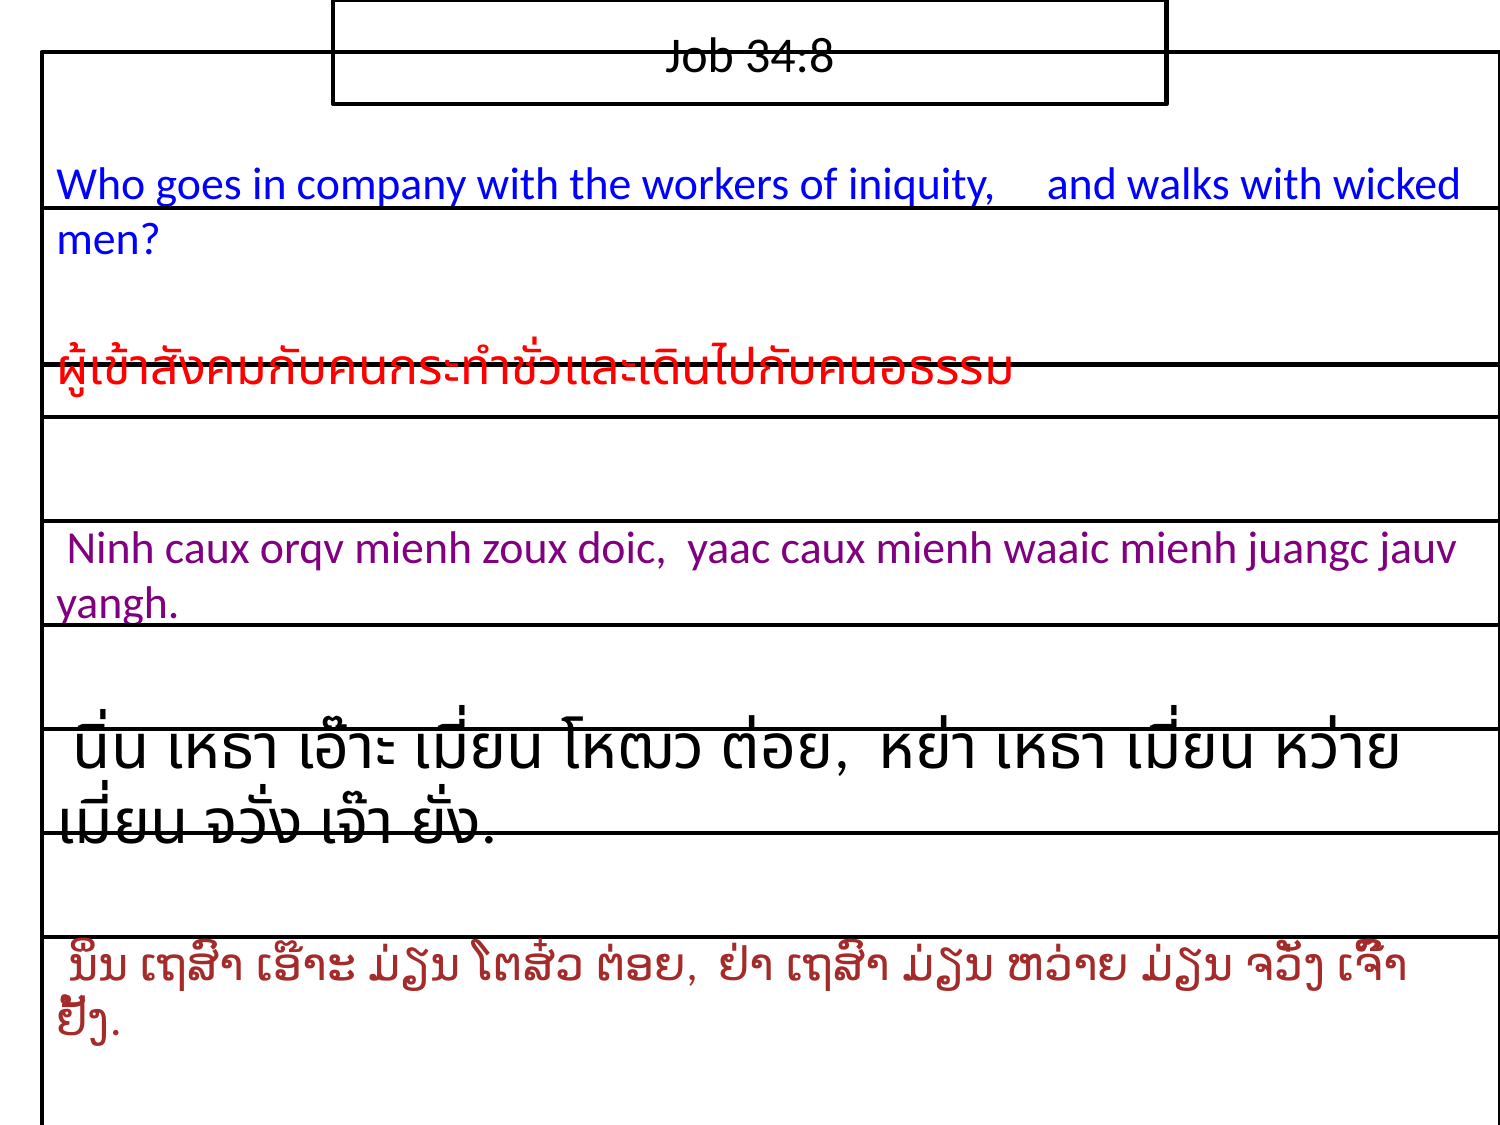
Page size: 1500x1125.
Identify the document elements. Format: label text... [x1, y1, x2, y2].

text_box ผู้​เข้า​สังคม​กับ​คน​กระทำ​ชั่วและ​เดิน​ไป​กับ​คน​อธรรม [40, 206, 1500, 415]
text_box Job 34:8 [331, 0, 1169, 50]
text_box นิ่น เหธา เอ๊าะ เมี่ยน โหฒว ต่อย, หย่า เหธา เมี่ยน หว่าย เมี่ยน จวั่ง เจ๊า ยั่ง. [40, 623, 1500, 831]
text_box Who goes in company with the workers of iniquity, and walks with wicked men? [40, 50, 1500, 206]
text_box Ninh caux orqv mienh zoux doic, yaac caux mienh waaic mienh juangc jauv yangh. [40, 415, 1500, 623]
text_box ນິ່ນ ເຖສົາ ເອ໊າະ ມ່ຽນ ໂຕສ໋ວ ຕ່ອຍ, ຢ່າ ເຖສົາ ມ່ຽນ ຫວ່າຍ ມ່ຽນ ຈວັ່ງ ເຈົ໊າ ຢັ້ງ. [40, 831, 1500, 1125]
